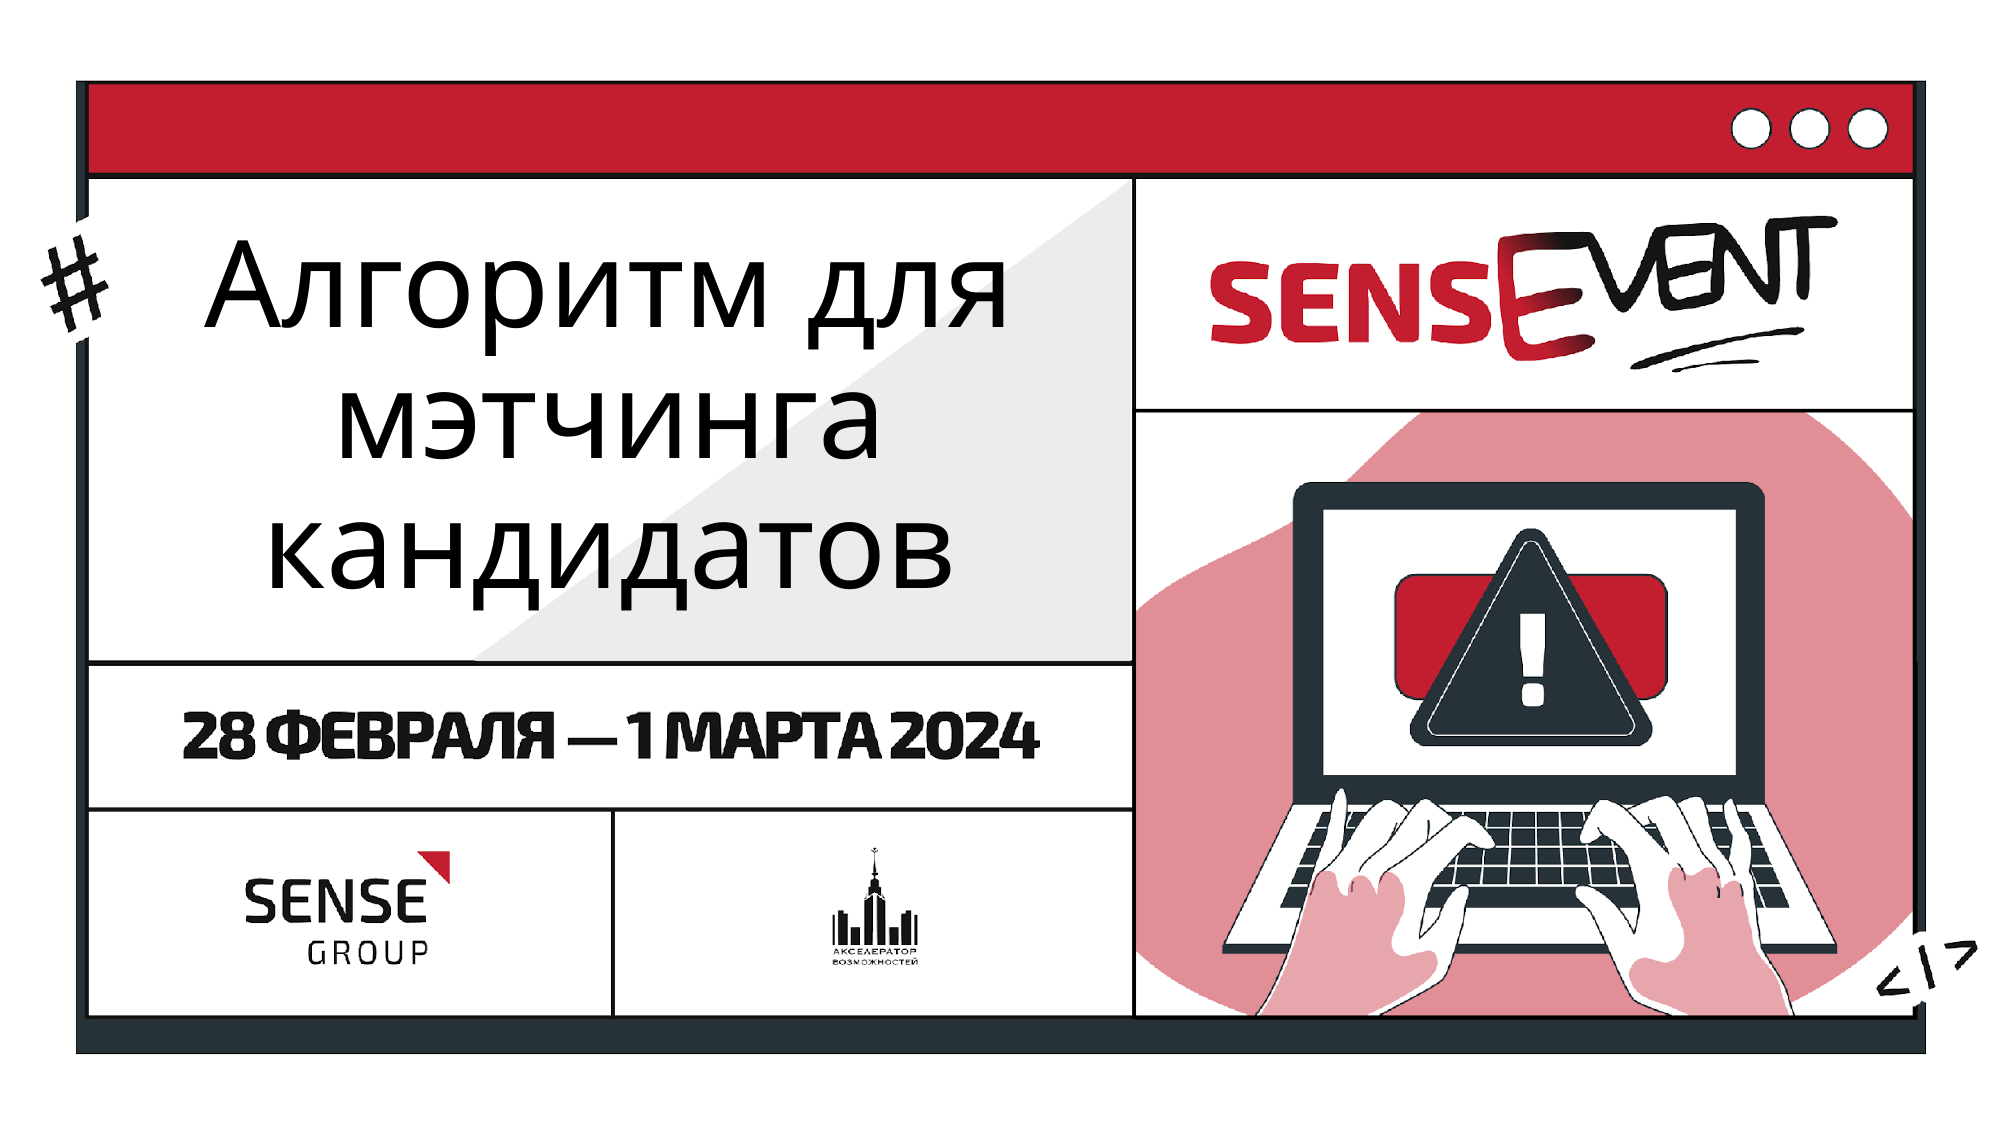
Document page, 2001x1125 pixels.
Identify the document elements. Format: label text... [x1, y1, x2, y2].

title Алгоритм для мэтчинга кандидатов [90, 179, 1129, 659]
picture [0, 0, 2001, 1125]
